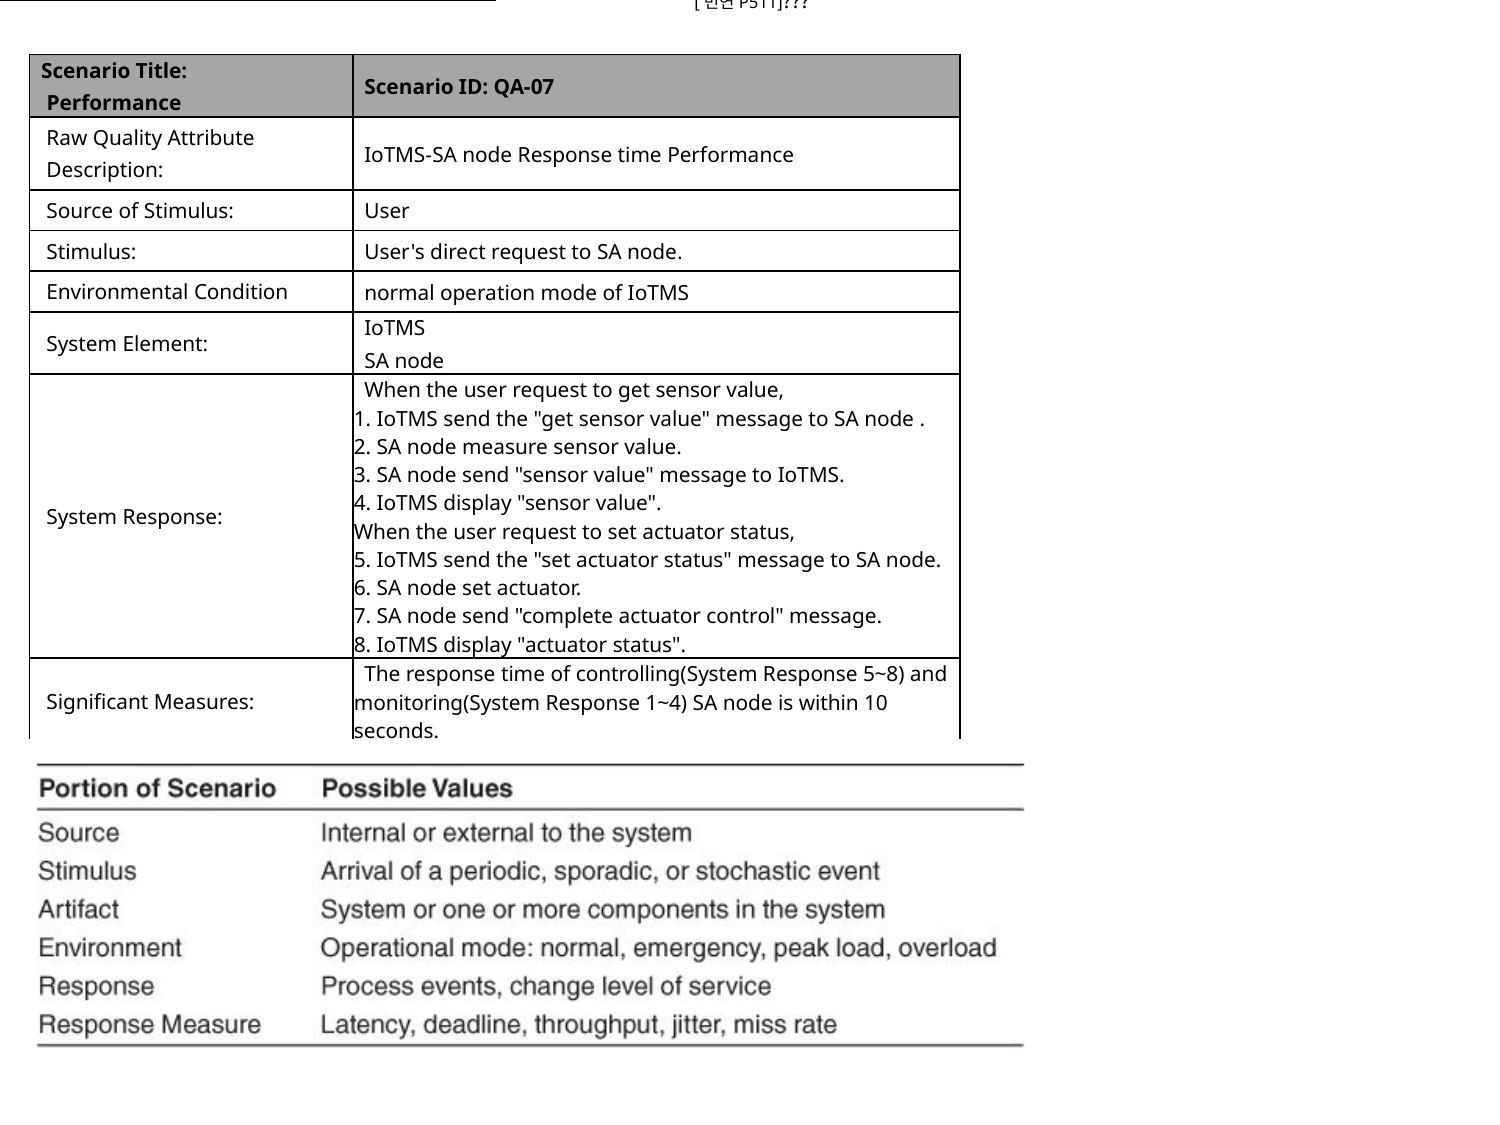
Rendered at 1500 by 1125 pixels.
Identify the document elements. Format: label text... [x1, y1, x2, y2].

table_cell normal operation mode of IoTMS [354, 272, 959, 311]
table_cell IoTMS-SA node Response time Performance [354, 118, 959, 189]
table_cell User's direct request to SA node. [354, 231, 959, 270]
table_header Scenario ID: QA-07 [354, 55, 959, 116]
table_cell Source of Stimulus: [30, 191, 352, 230]
table_cell System Element: [30, 313, 352, 373]
text_box [민연P511]??? [674, 0, 826, 21]
table_cell The response time of controlling(System Response 5~8) and monitoring(System Response 1~4) SA node is within 10 seconds. [354, 659, 959, 738]
table_cell When the user request to get sensor value, 1. IoTMS send the "get sensor value" message to SA node . 2. SA node measure sensor value. 3. SA node send "sensor value" message to IoTMS. 4. IoTMS display "sensor value". When the user request to set actuator status, 5. IoTMS send the "set actuator status" message to SA node. 6. SA node set actuator. 7. SA node send "complete actuator control" message. 8. IoTMS display "actuator status". [354, 375, 959, 657]
table_cell IoTMS SA node [354, 313, 959, 373]
table_cell Environmental Condition [30, 272, 352, 311]
table_cell Stimulus: [30, 231, 352, 270]
table_cell System Response: [30, 375, 352, 657]
picture [17, 739, 1065, 1064]
table_cell Significant Measures: [30, 659, 352, 738]
table_header Scenario Title: Performance [30, 55, 352, 116]
table_cell Raw Quality Attribute Description: [30, 118, 352, 189]
table_cell User [354, 191, 959, 230]
